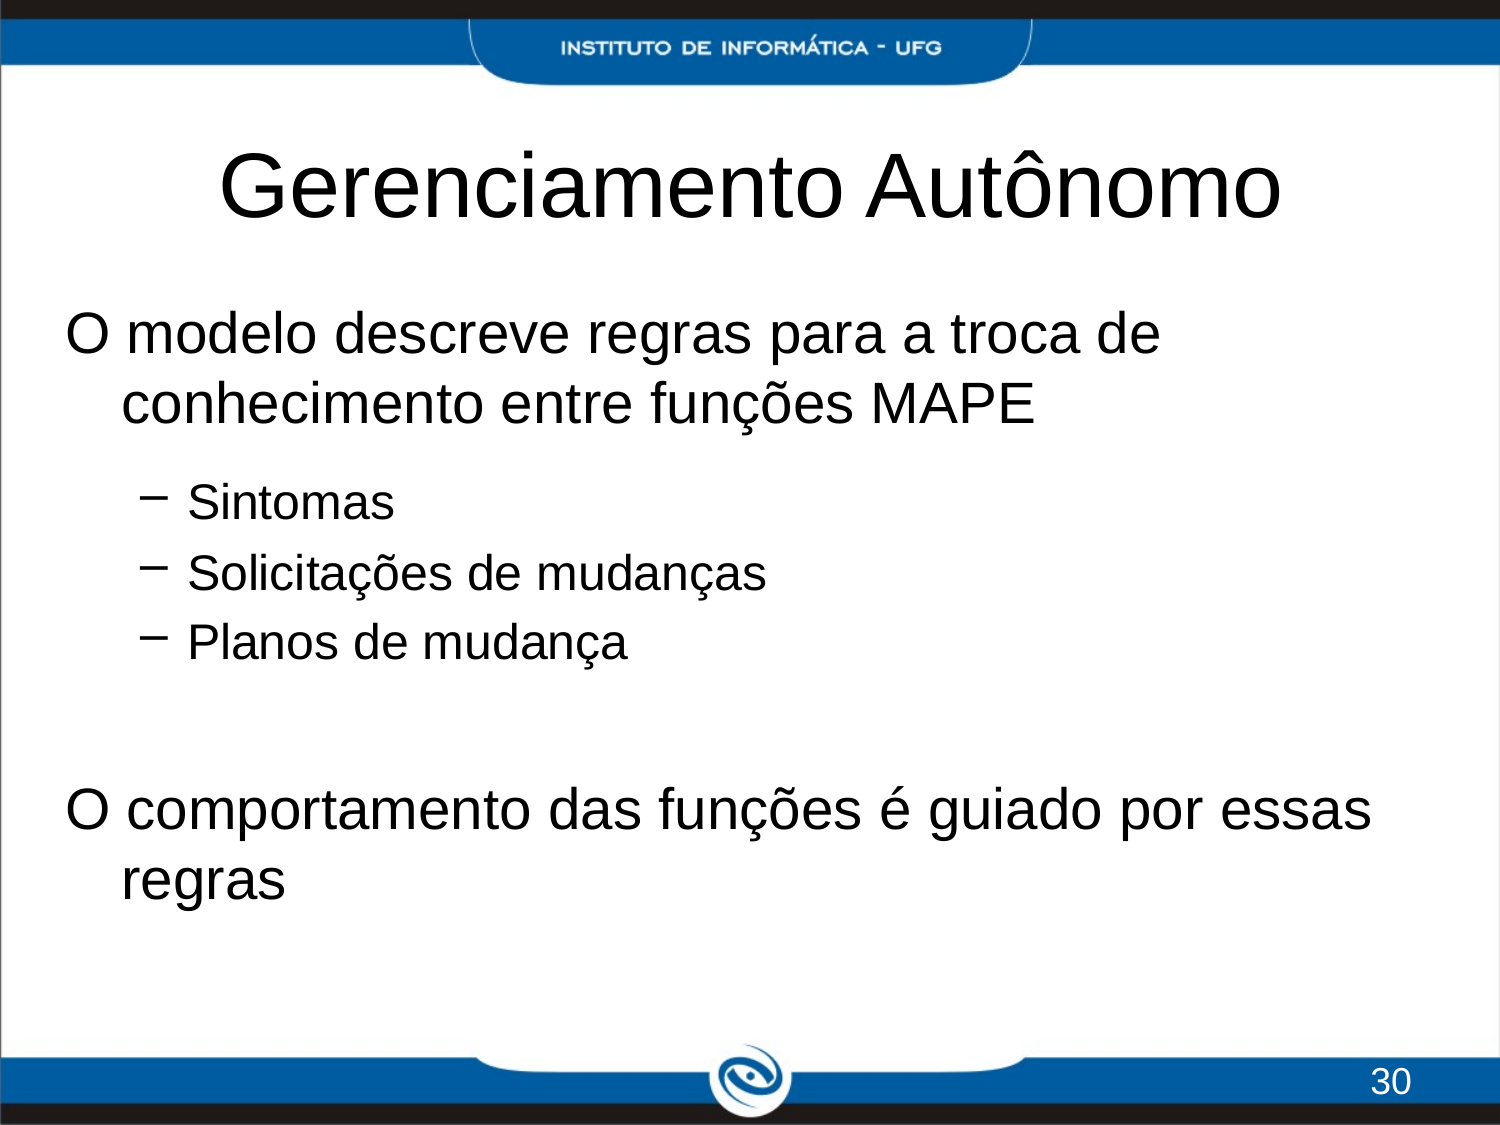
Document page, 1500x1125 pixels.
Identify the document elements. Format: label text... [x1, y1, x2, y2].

list O modelo descreve regras para a troca de conhecimento entre funções MAPE Sintomas Solicitações de mudanças Planos de mudança O comportamento das funções é guiado por essas regras [49, 287, 1453, 988]
picture [0, 0, 1500, 1125]
title Gerenciamento Autônomo [49, 112, 1453, 251]
